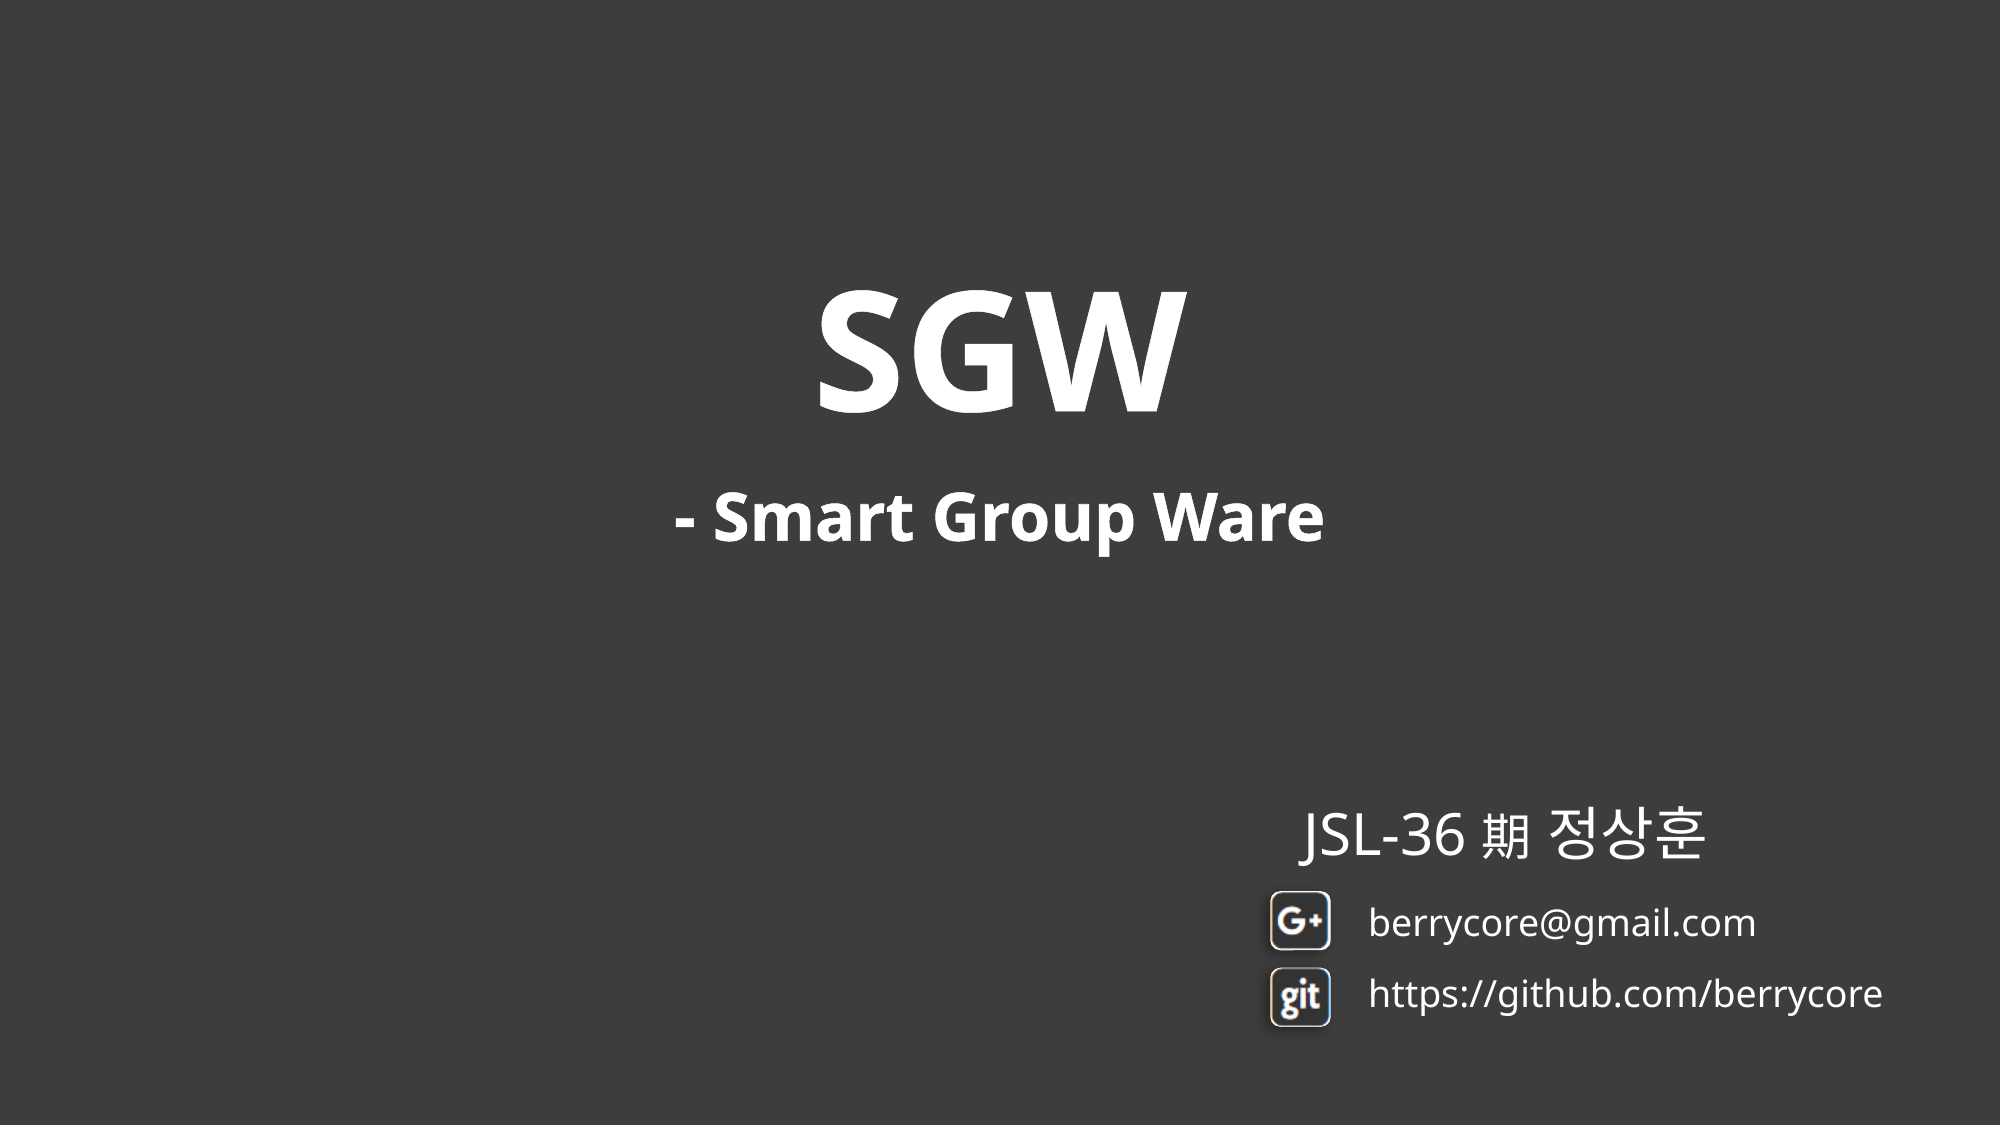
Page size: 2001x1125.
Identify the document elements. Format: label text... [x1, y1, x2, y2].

subtitle JSL-36期 정상훈 [1159, 797, 1723, 909]
text_box berrycore@gmail.com [1353, 891, 1773, 952]
title SGW - Smart Group Ware [249, 230, 1750, 563]
text_box https://github.com/berrycore [1353, 962, 1900, 1023]
picture [1270, 967, 1331, 1027]
picture [1270, 891, 1331, 951]
